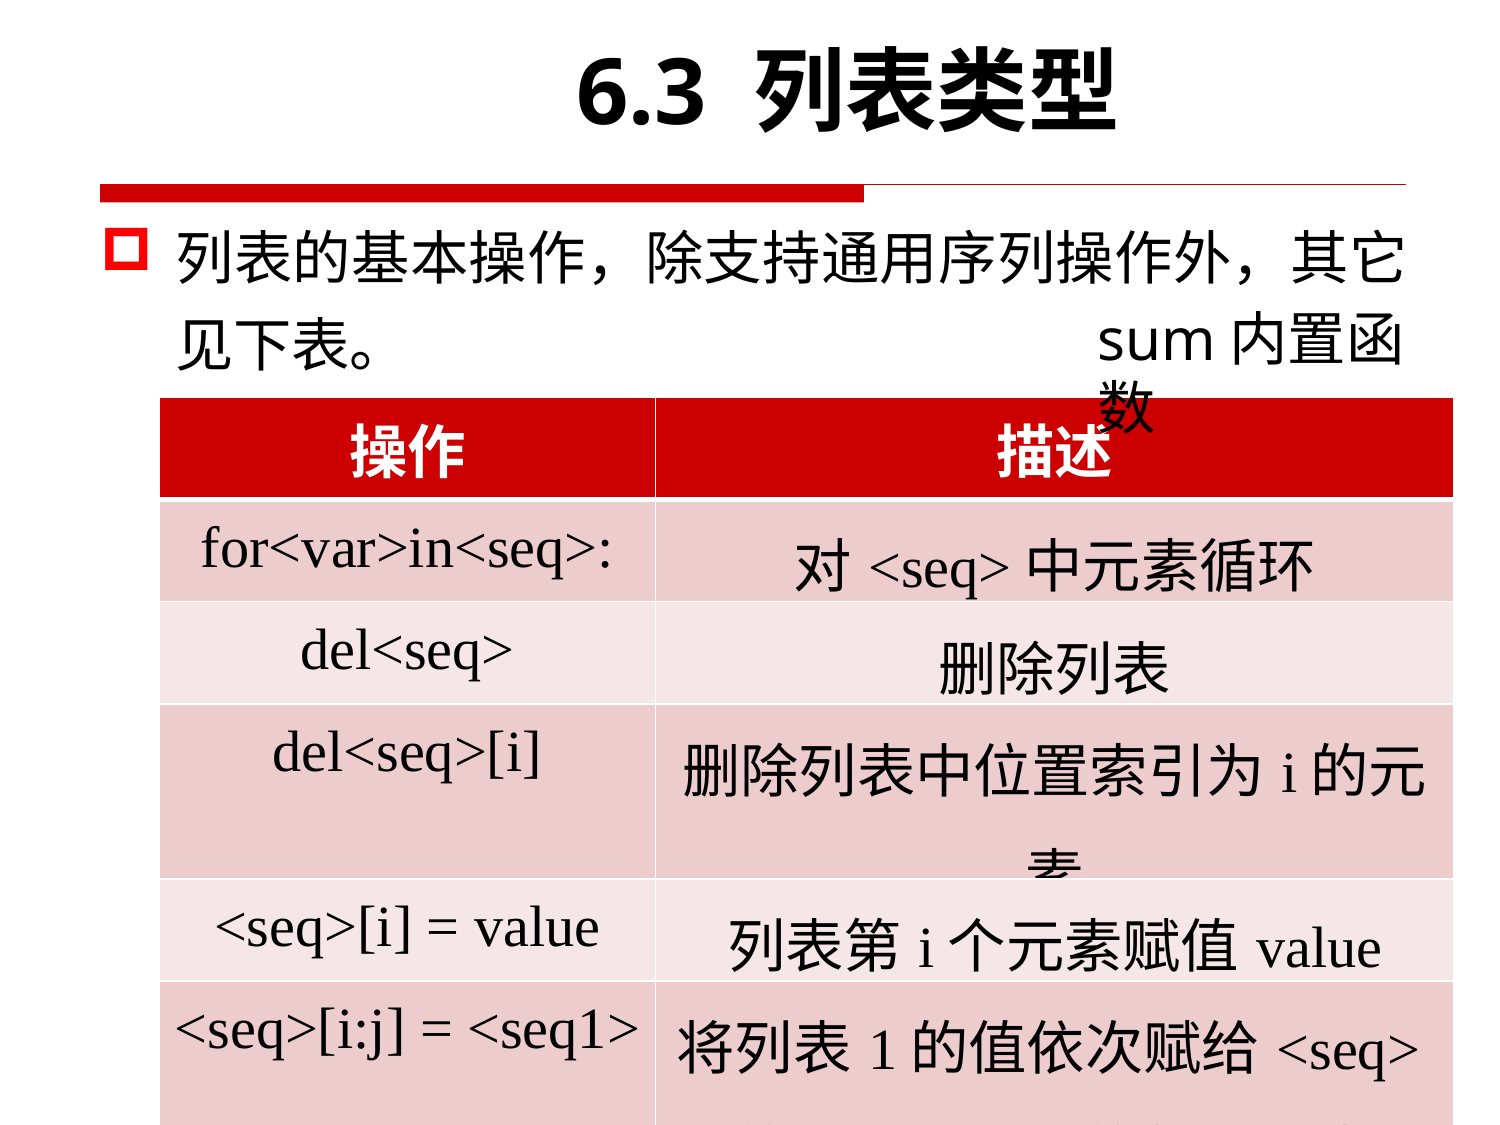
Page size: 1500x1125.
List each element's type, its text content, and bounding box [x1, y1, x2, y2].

table_cell for<var>in<seq>: [160, 502, 655, 601]
table_header 描述 [656, 398, 1453, 497]
table_header 操作 [160, 398, 655, 497]
text_box 6.3 列表类型 [561, 25, 1136, 151]
text_box 列表的基本操作，除支持通用序列操作外，其它见下表。 [85, 196, 1424, 386]
table_cell 删除列表中位置索引为i的元素 [656, 705, 1453, 878]
table_cell 将列表1的值依次赋给<seq>的切片[i,j)中的每个元素 [656, 982, 1453, 1125]
table_cell 删除列表 [656, 602, 1453, 703]
table_cell <seq>[i:j] = <seq1> [160, 982, 655, 1125]
table_cell del<seq>[i] [160, 705, 655, 878]
table_cell 对<seq>中元素循环 [656, 502, 1453, 601]
table_cell <seq>[i] = value [160, 880, 655, 980]
table_cell del<seq> [160, 602, 655, 703]
text_box sum内置函数 [1082, 294, 1457, 450]
table_cell 列表第i个元素赋值value [656, 880, 1453, 980]
